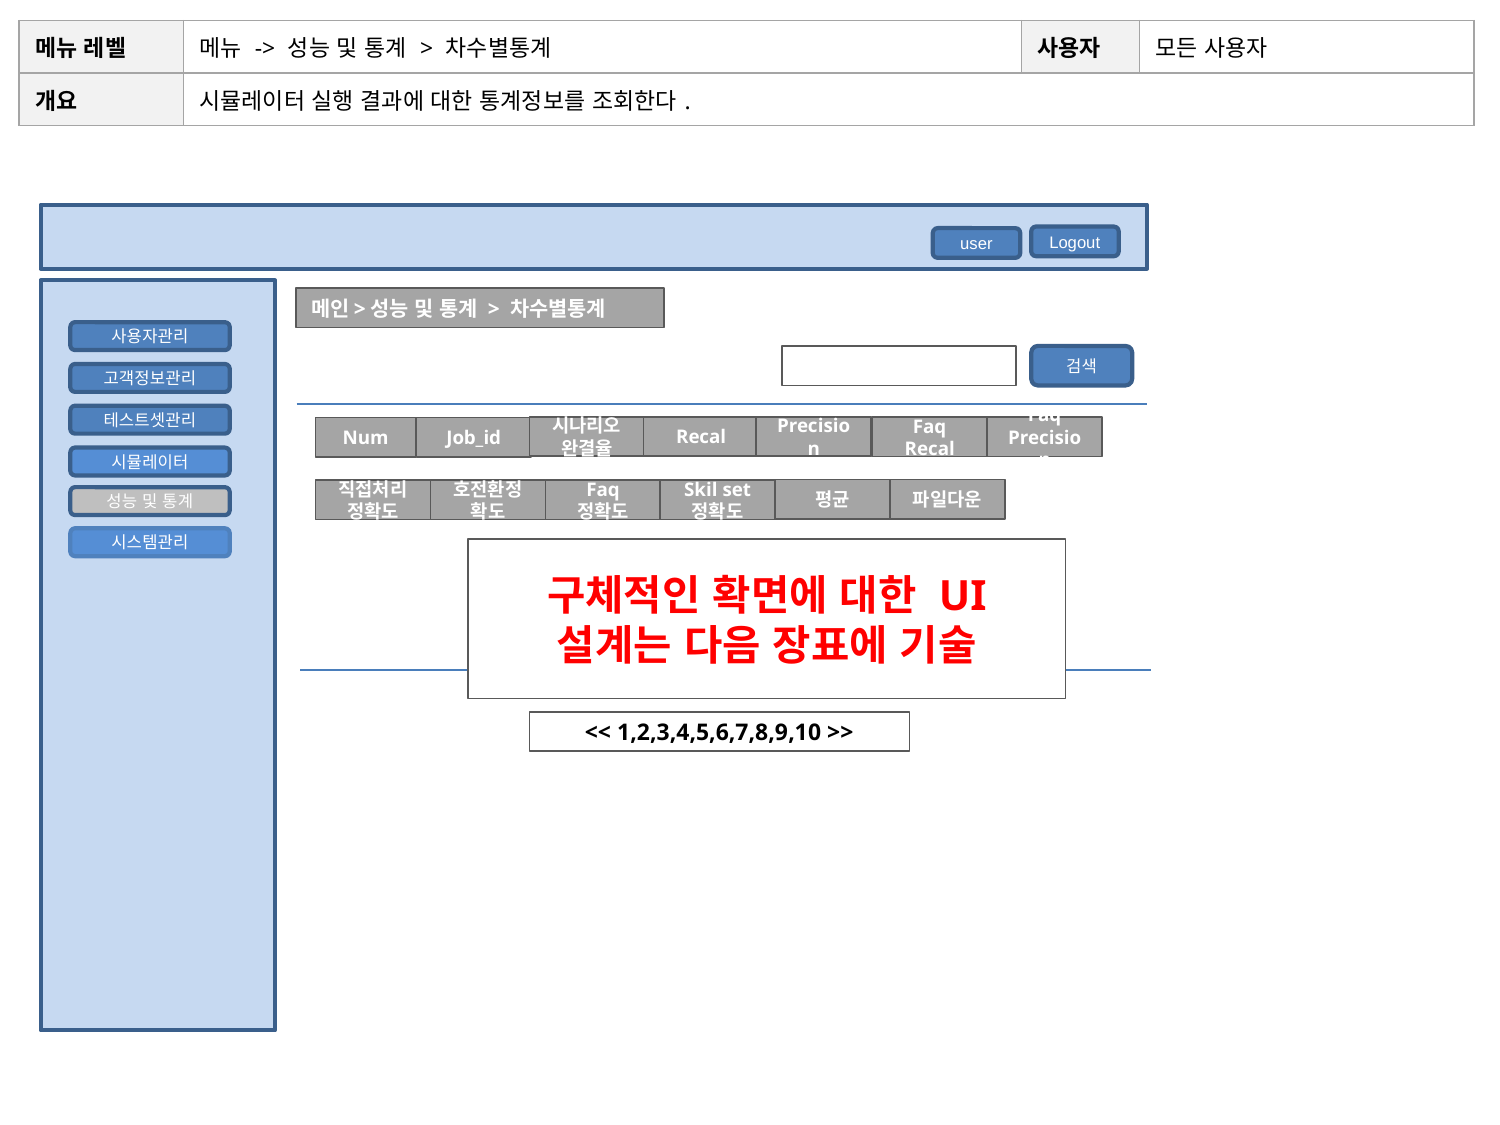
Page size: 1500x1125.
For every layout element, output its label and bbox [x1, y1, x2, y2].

table_header [184, 21, 1021, 72]
table_header [1140, 21, 1473, 72]
text_box [315, 479, 1005, 520]
text_box [1029, 343, 1135, 388]
text_box [529, 711, 910, 752]
text_box [296, 288, 665, 328]
text_box [300, 538, 1151, 699]
table_cell [184, 74, 1473, 125]
text_box [781, 345, 1017, 386]
text_box [315, 416, 1103, 457]
table_header [1022, 21, 1139, 72]
table_header [20, 21, 183, 72]
text_box [39, 203, 1149, 271]
text_box [39, 278, 277, 1032]
table_cell [20, 74, 183, 125]
